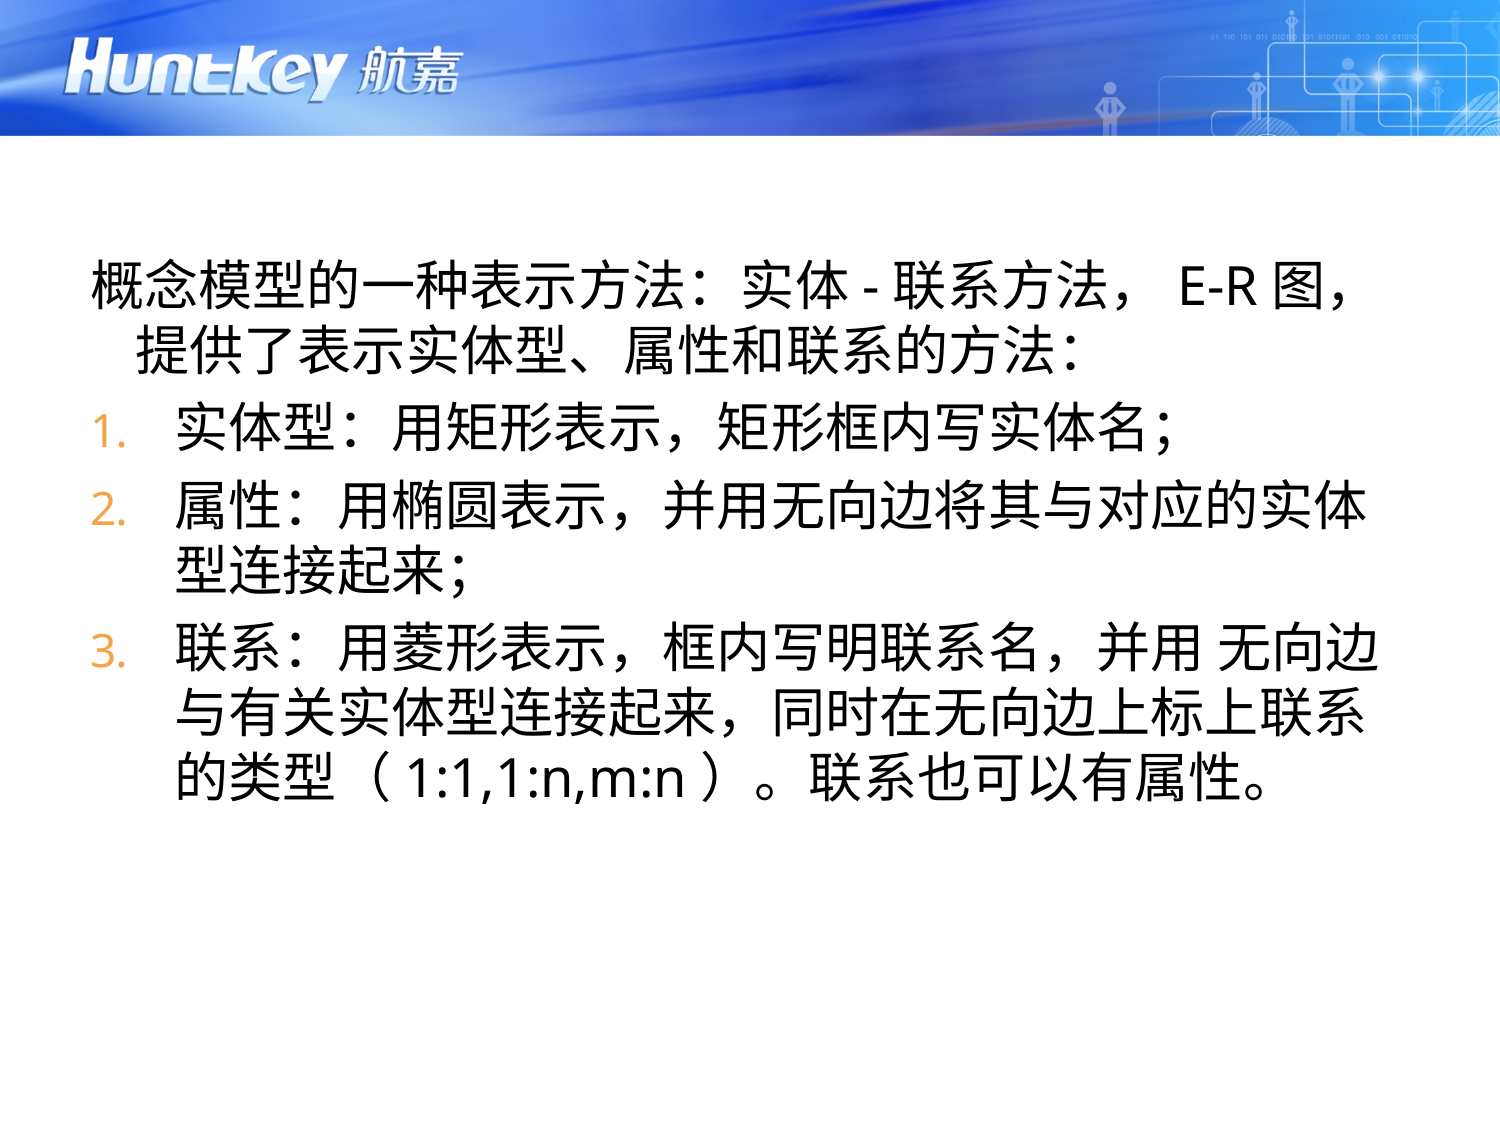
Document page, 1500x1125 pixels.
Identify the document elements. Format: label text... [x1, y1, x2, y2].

list 概念模型的一种表示方法：实体-联系方法，E-R图，提供了表示实体型、属性和联系的方法： 实体型：用矩形表示，矩形框内写实体名； 属性：用椭圆表示，并用无向边将其与对应的实体型连接起来； 联系：用菱形表示，框内写明联系名，并用 无向边与有关实体型连接起来，同时在无向边上标上联系的类型（1:1,1:n,m:n）。联系也可以有属性。 [75, 243, 1425, 1047]
picture [0, 0, 1500, 1125]
